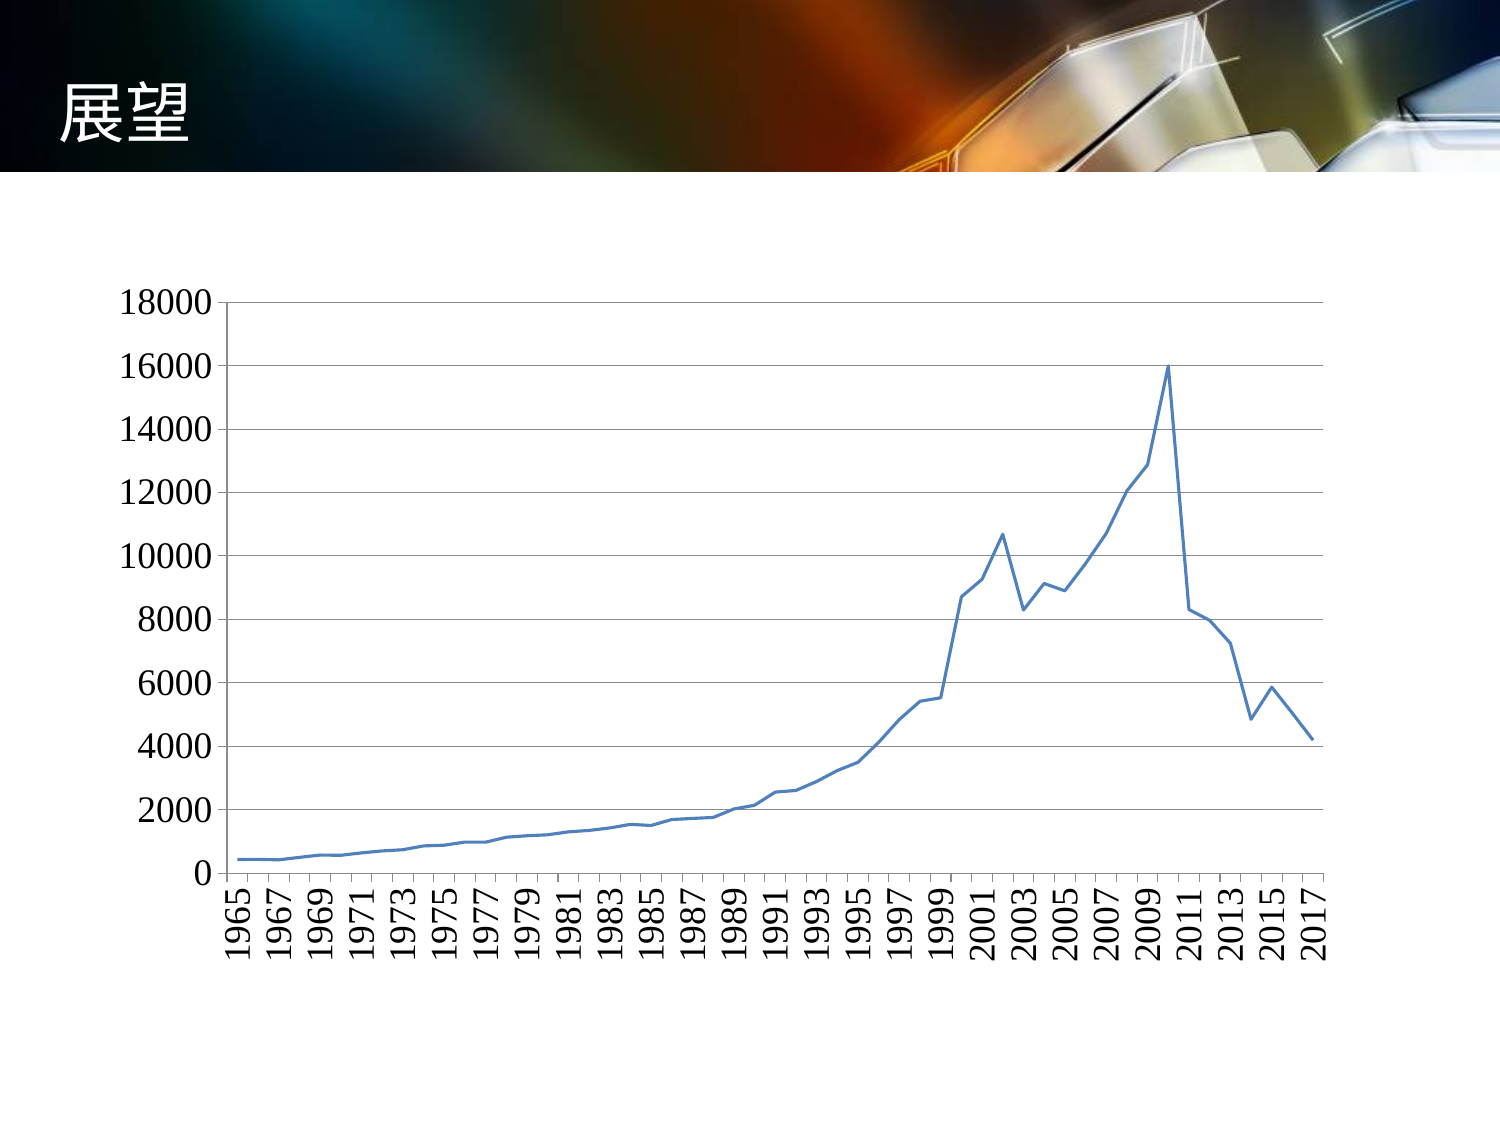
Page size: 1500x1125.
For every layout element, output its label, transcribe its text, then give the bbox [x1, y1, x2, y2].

picture [0, 0, 1500, 172]
text_box 展望 [43, 62, 668, 158]
chart [93, 267, 1359, 978]
picture [282, 35, 289, 46]
